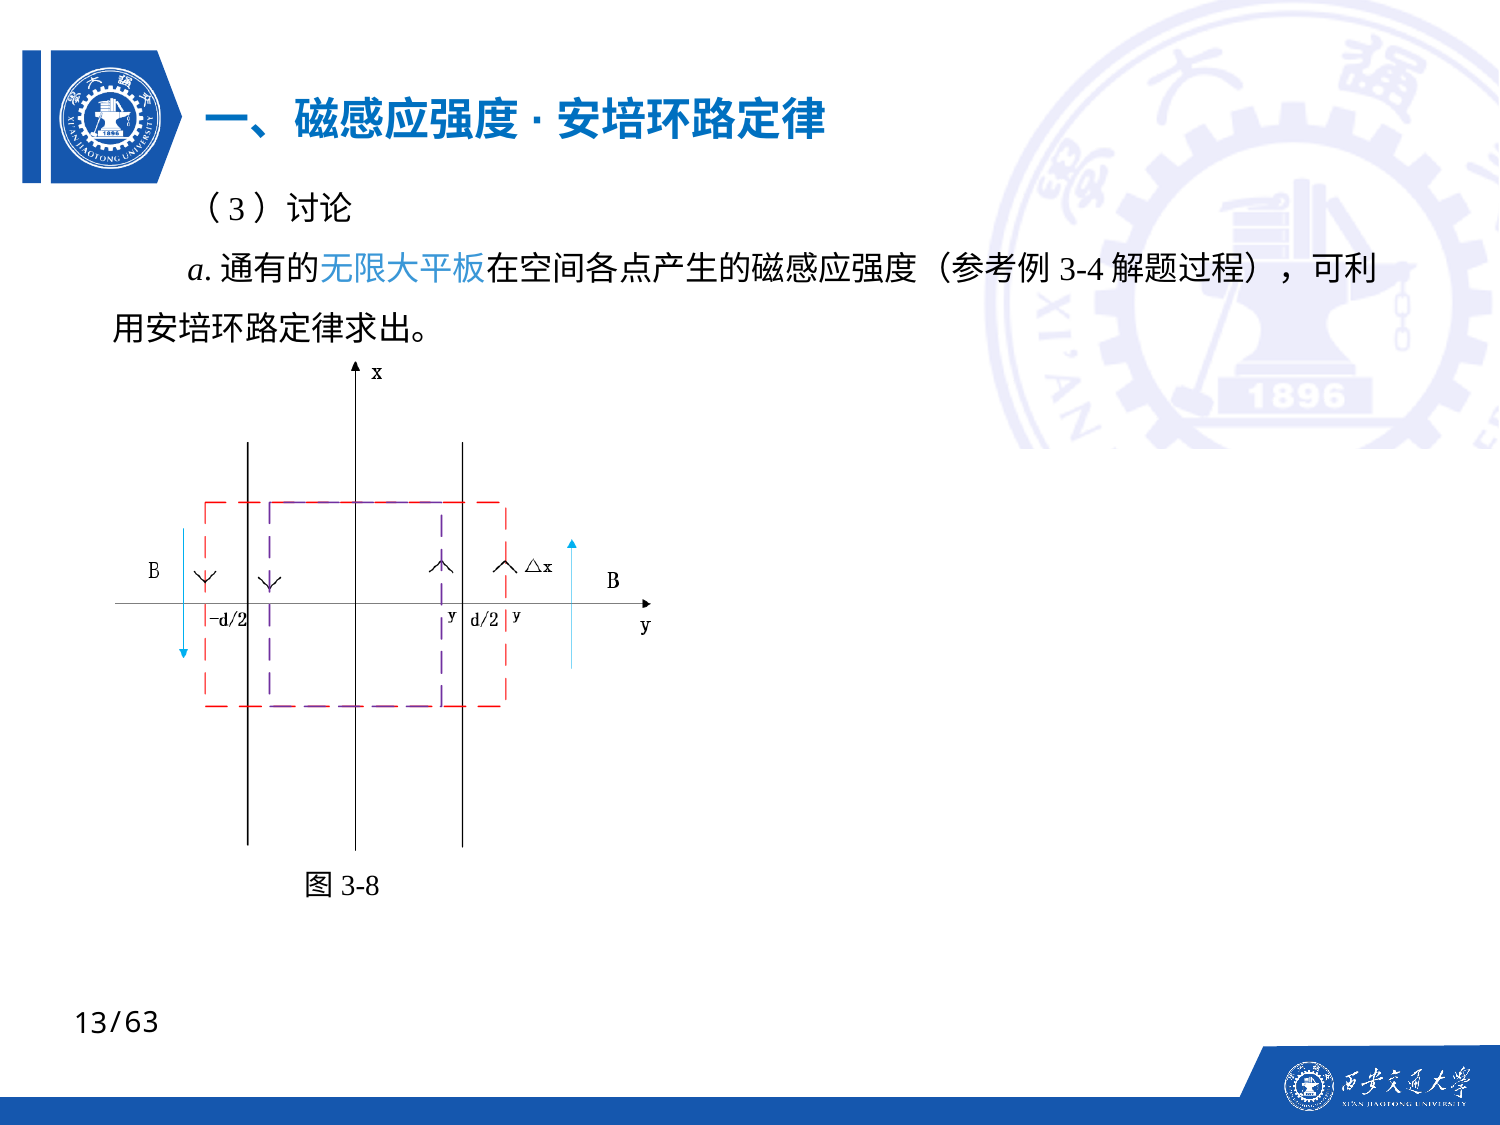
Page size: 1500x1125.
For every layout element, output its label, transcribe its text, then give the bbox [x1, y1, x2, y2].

picture [115, 357, 662, 859]
text_box 一、磁感应强度·安培环路定律 [191, 27, 1500, 215]
text_box 图3-8 [289, 859, 409, 909]
slide_number 13 [59, 996, 409, 1075]
